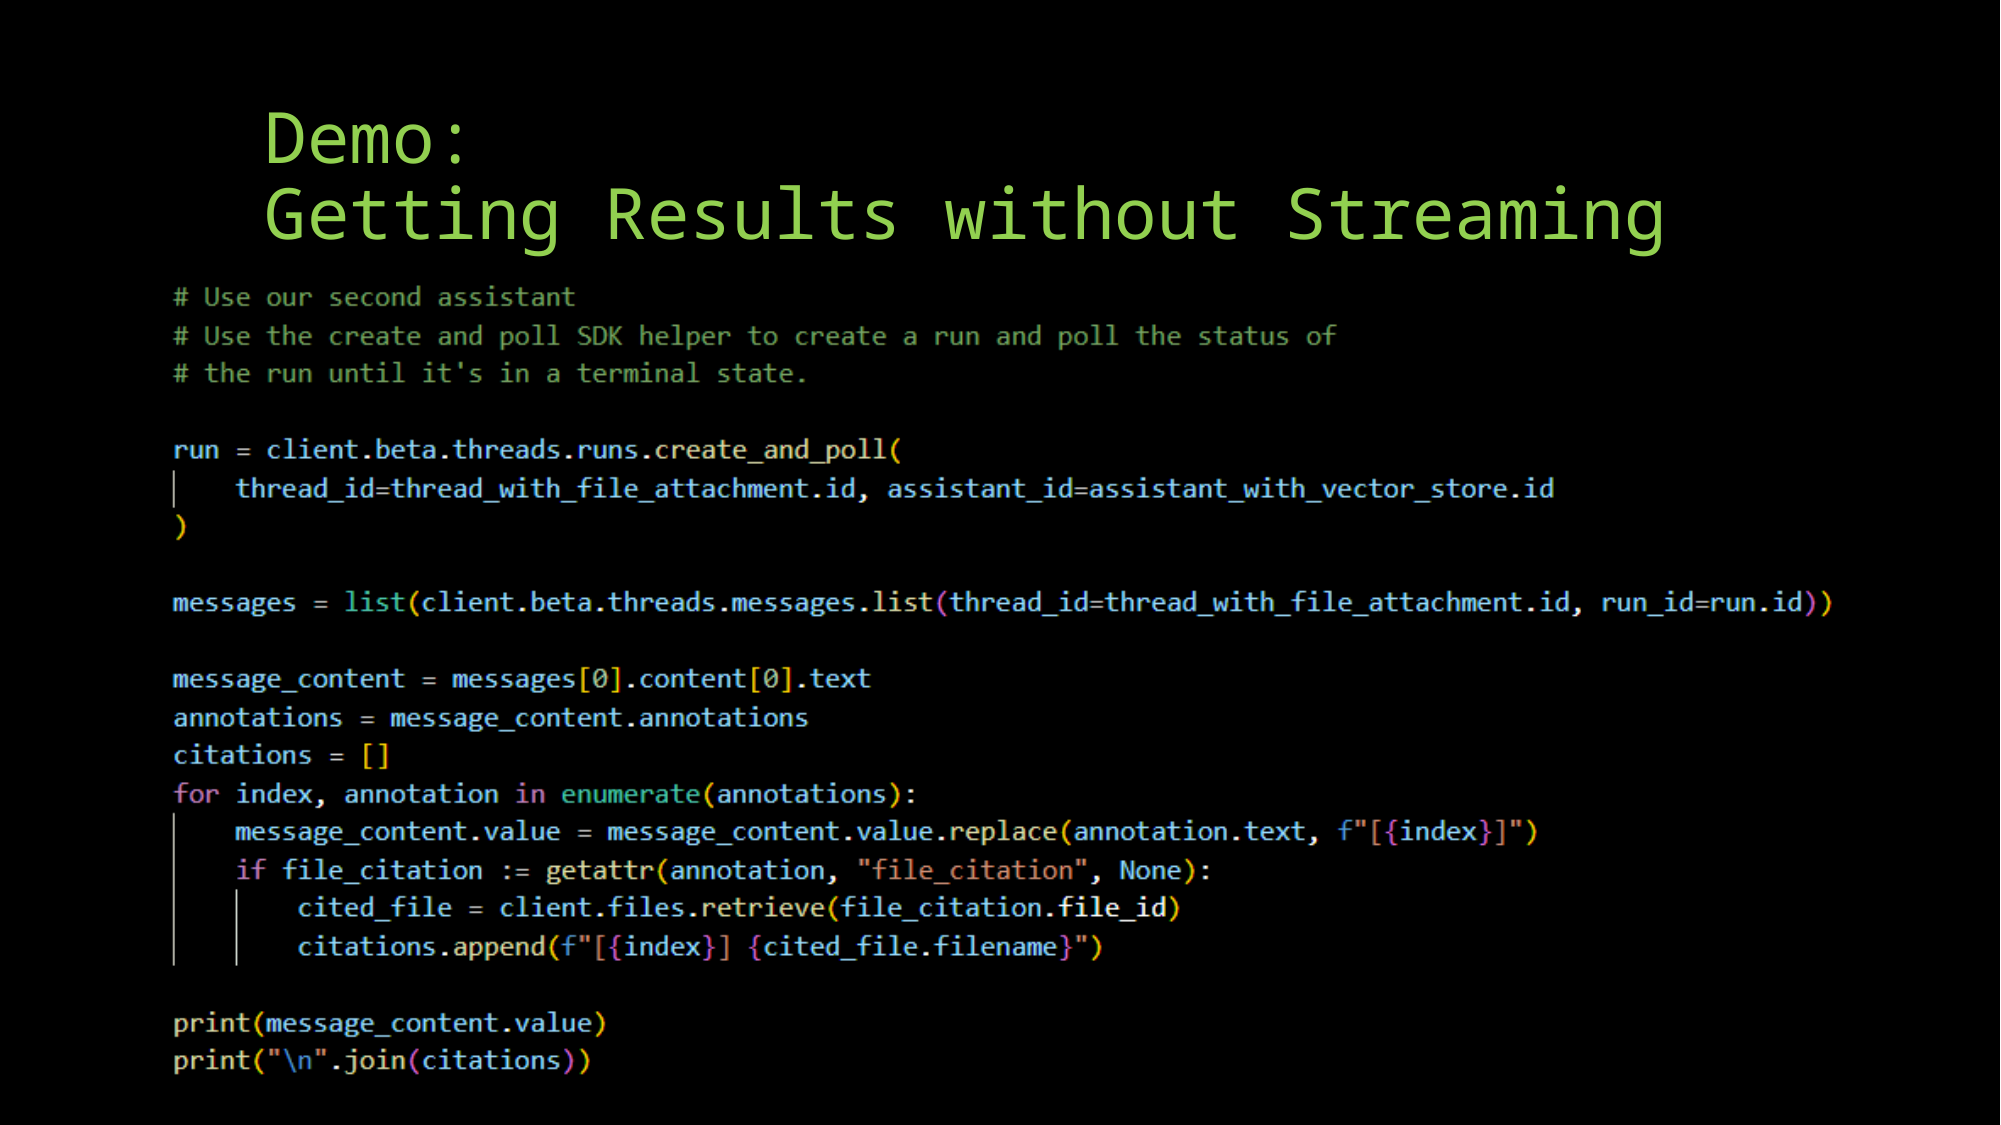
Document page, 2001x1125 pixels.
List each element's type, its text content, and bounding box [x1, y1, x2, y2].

picture [153, 274, 1847, 1083]
title Demo: Getting Results without Streaming [249, 75, 1750, 263]
